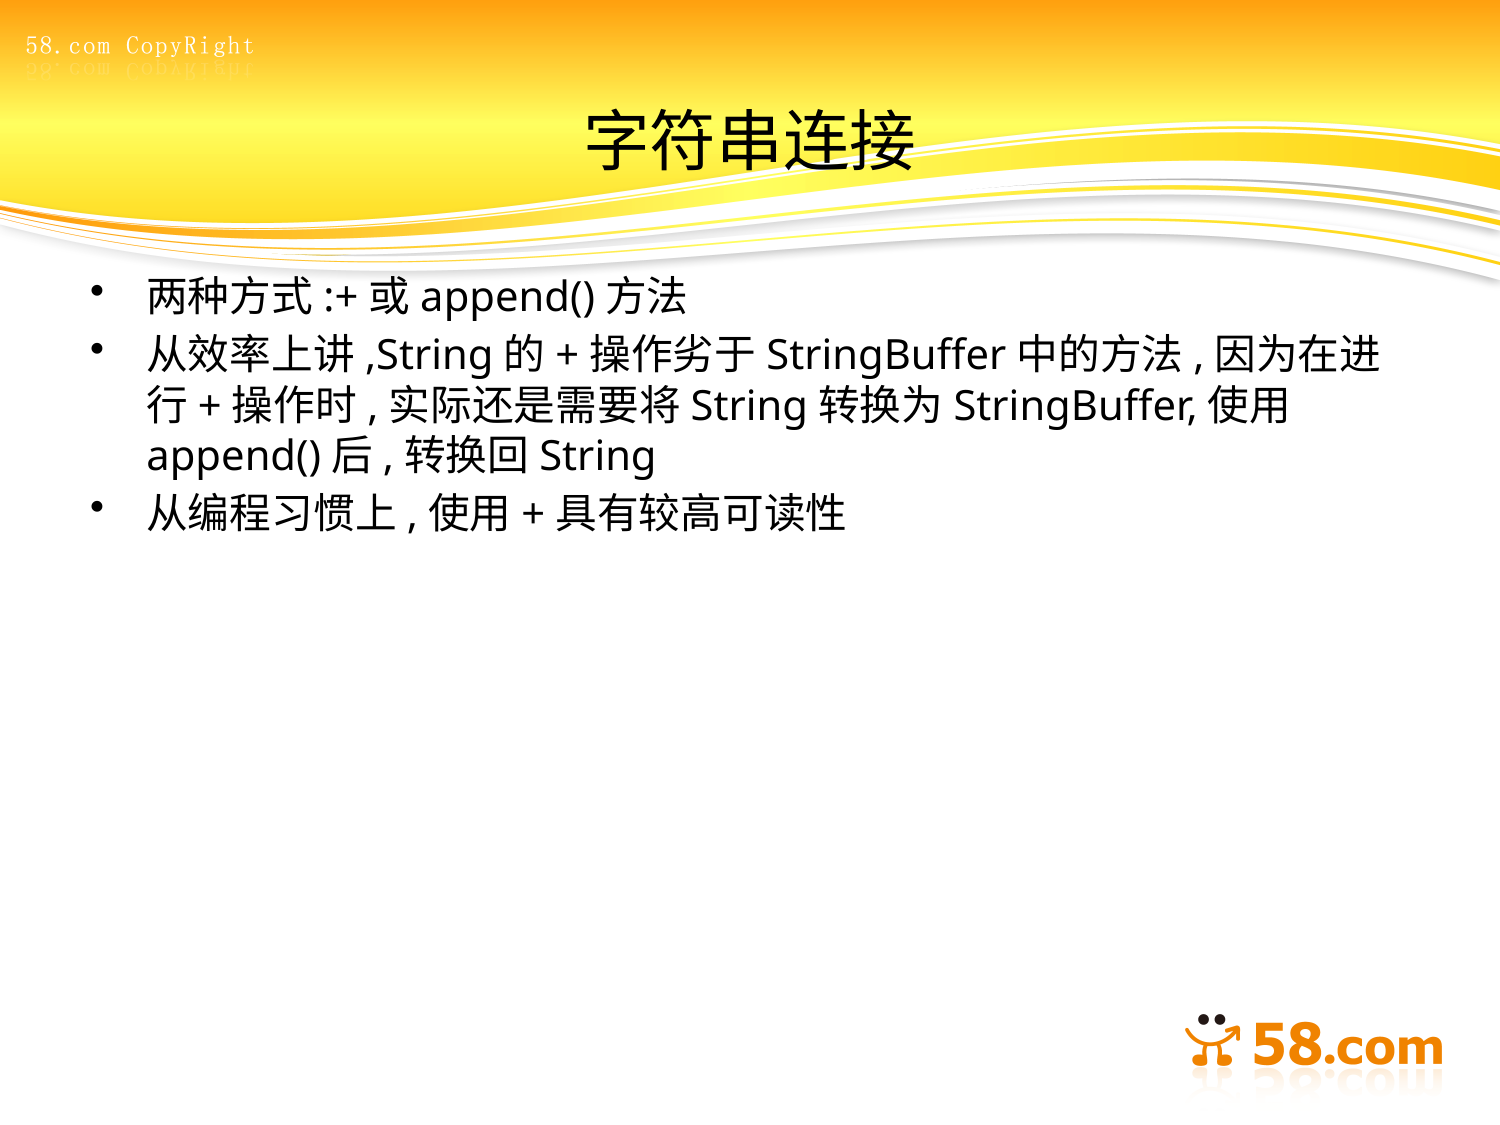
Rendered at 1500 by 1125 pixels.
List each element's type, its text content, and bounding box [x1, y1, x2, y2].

picture [0, 0, 1500, 1125]
title 字符串连接 [74, 44, 1426, 233]
list 两种方式:+或append()方法 从效率上讲,String的+操作劣于StringBuffer中的方法,因为在进行+操作时,实际还是需要将String转换为StringBuffer,使用append()后,转换回String 从编程习惯上,使用+具有较高可读性 [74, 262, 1426, 1006]
